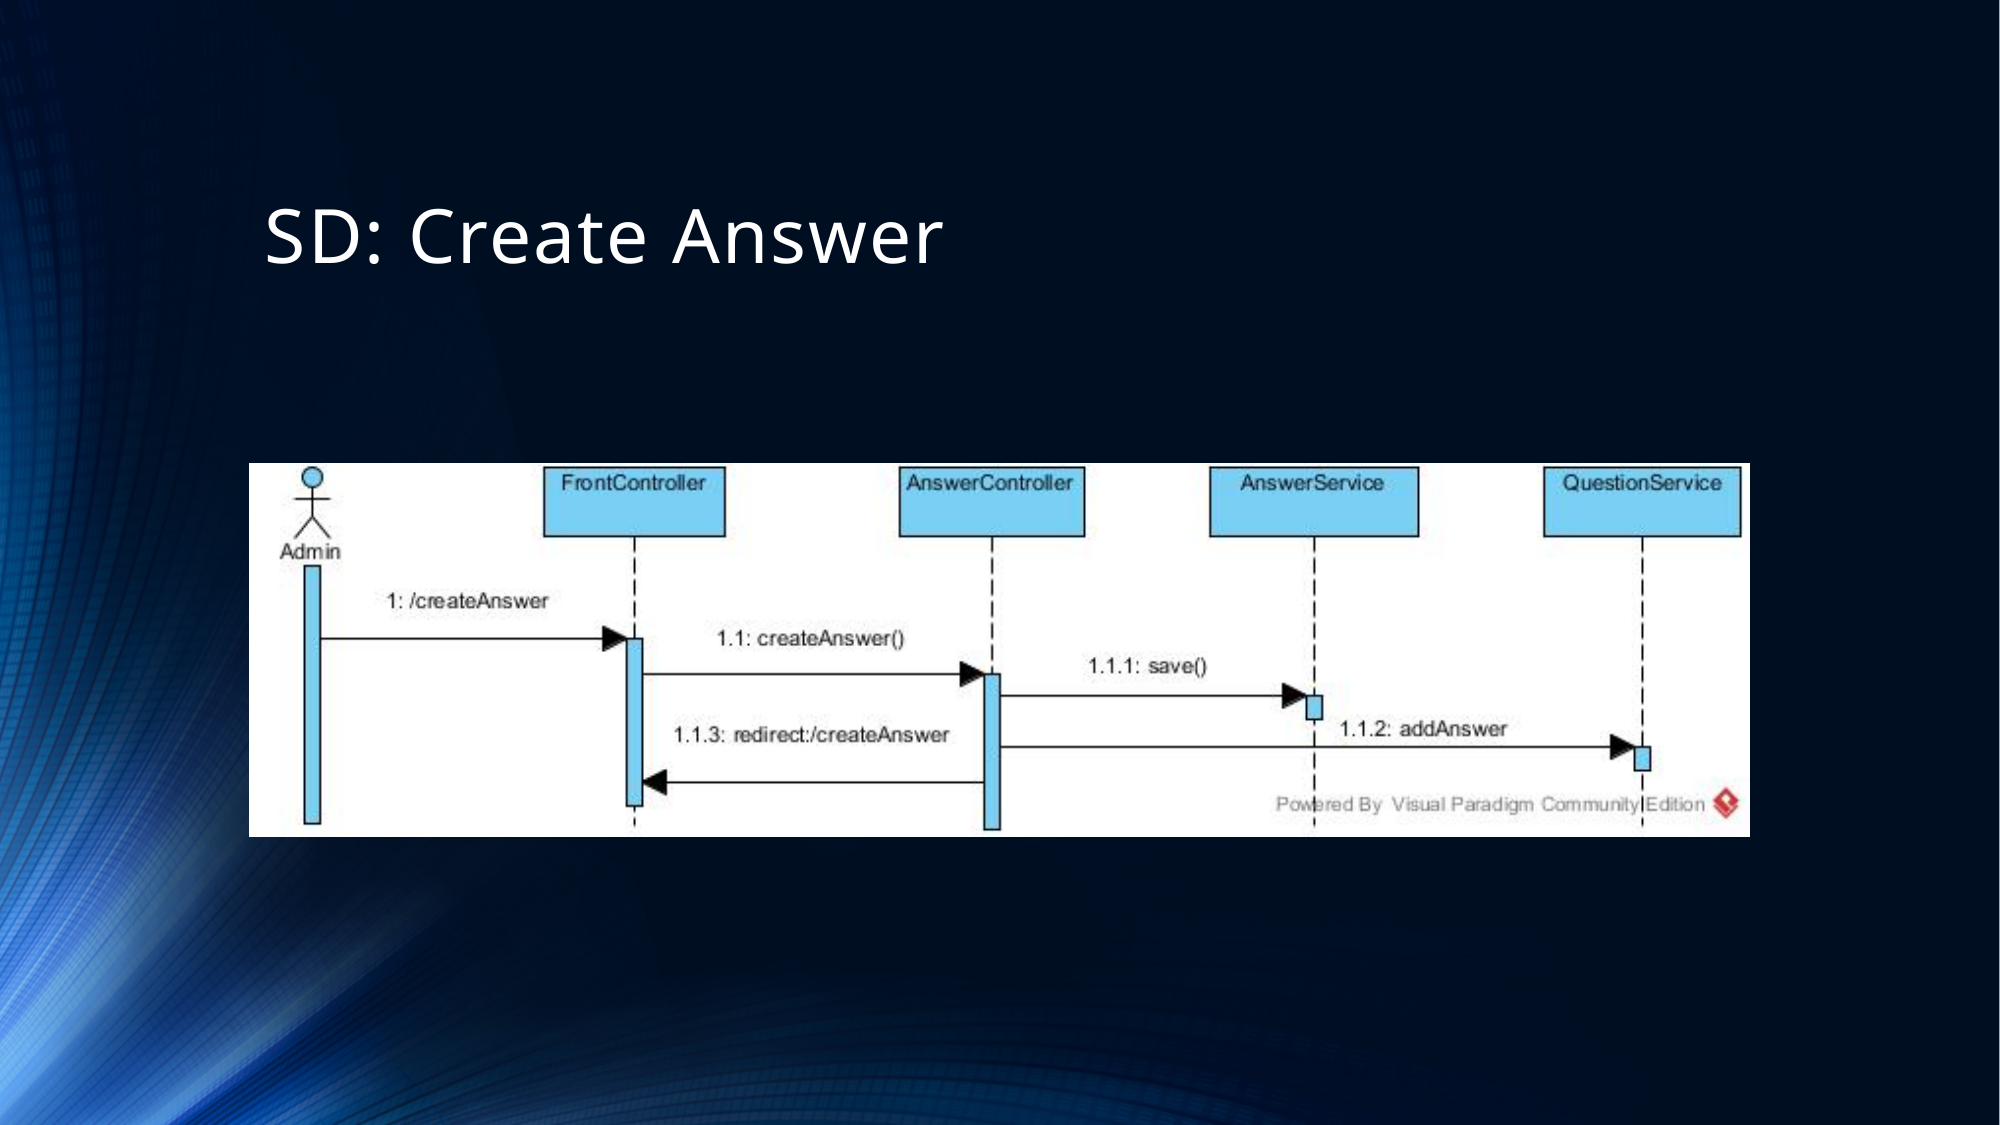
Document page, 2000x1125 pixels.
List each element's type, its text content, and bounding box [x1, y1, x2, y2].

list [249, 463, 1750, 837]
picture [0, 0, 2000, 1125]
title SD: Create Answer [249, 62, 1750, 288]
